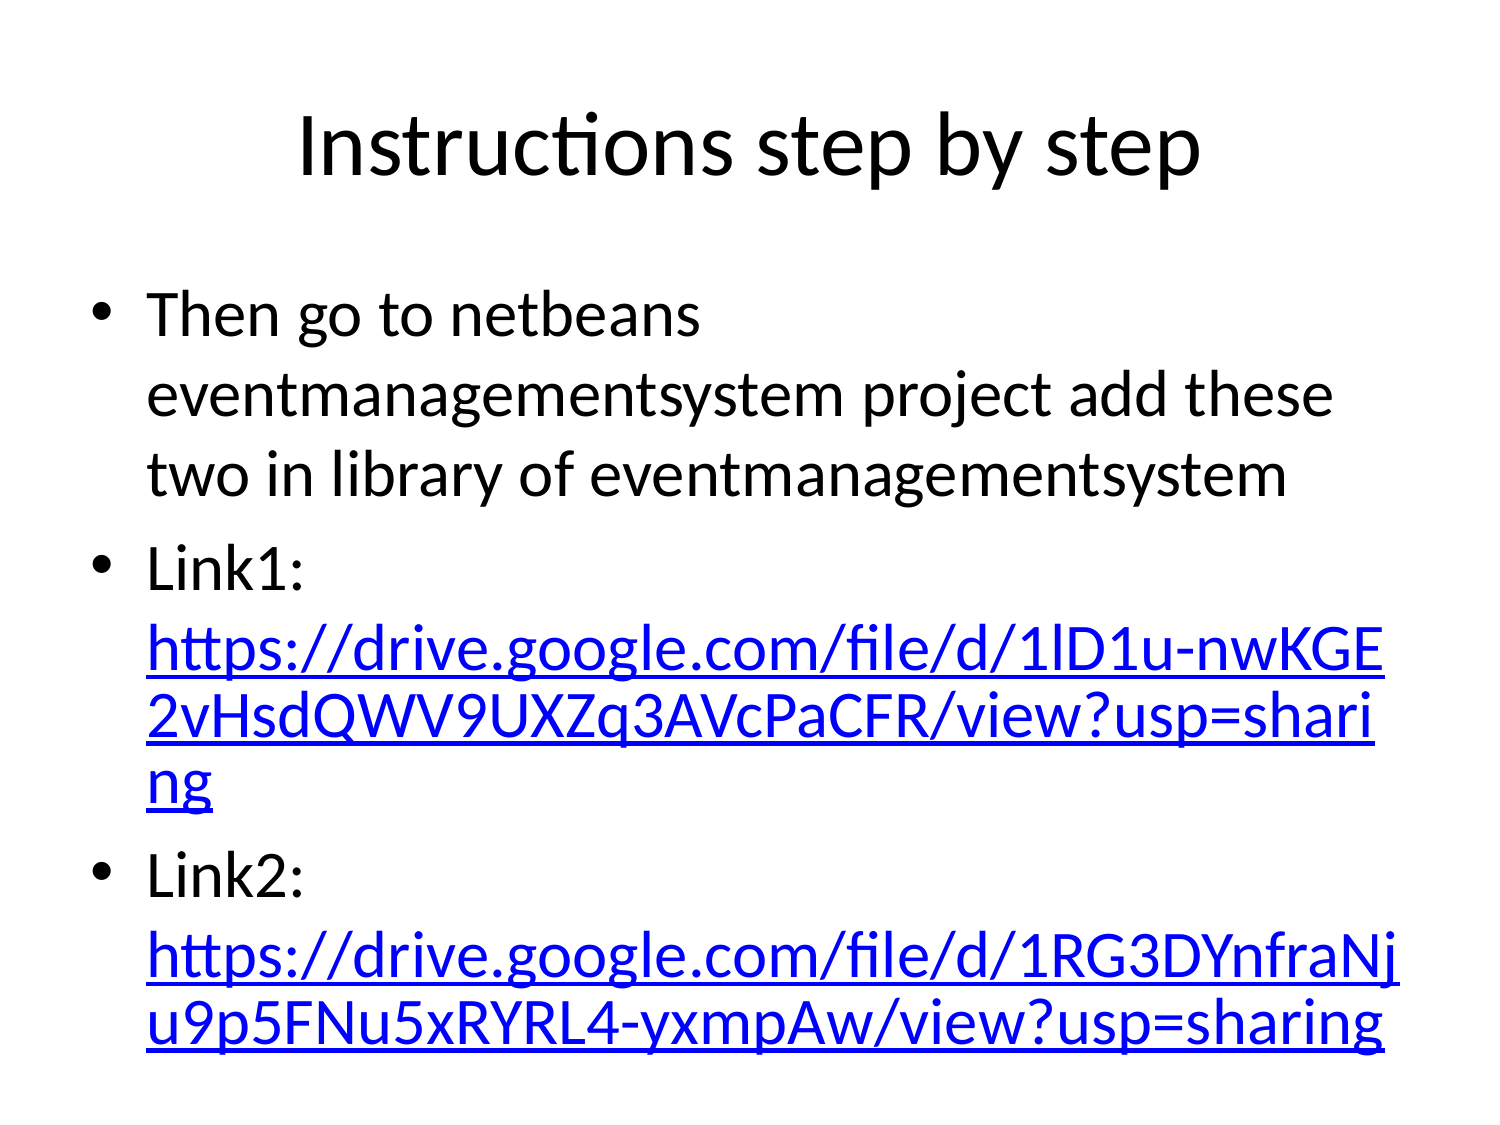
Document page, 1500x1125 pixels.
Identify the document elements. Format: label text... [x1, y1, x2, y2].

title Instructions step by step [75, 45, 1425, 233]
list Then go to netbeans eventmanagementsystem project add these two in library of eventmanagementsystem Link1: https://drive.google.com/file/d/1lD1u-nwKGE2vHsdQWV9UXZq3AVcPaCFR/view?usp=sharing Link2: https://drive.google.com/file/d/1RG3DYnfraNju9p5FNu5xRYRL4-yxmpAw/view?usp=sharing [75, 262, 1425, 1005]
